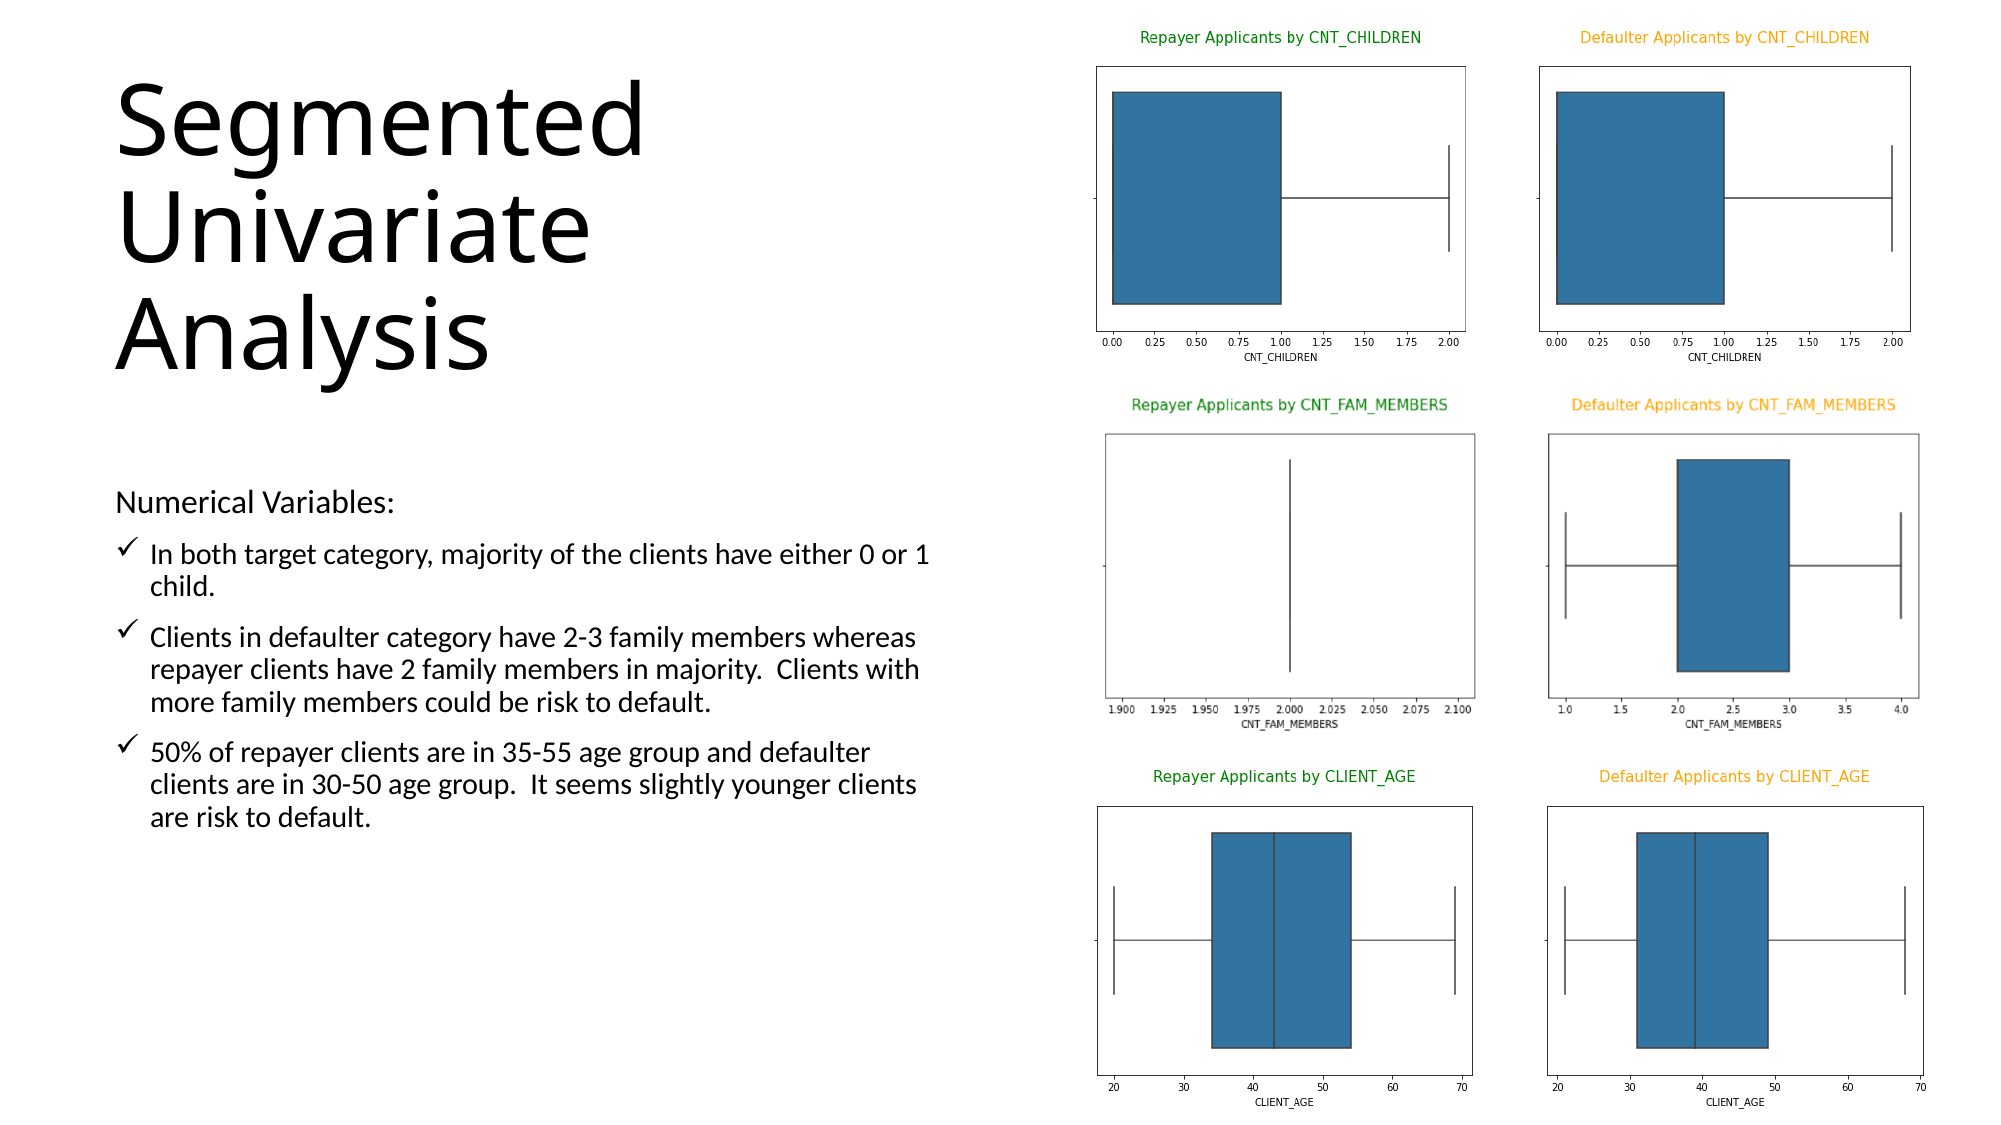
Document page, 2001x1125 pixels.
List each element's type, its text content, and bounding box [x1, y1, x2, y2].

list Numerical Variables: In both target category, majority of the clients have either 0 or 1 child. Clients in defaulter category have 2-3 family members whereas repayer clients have 2 family members in majority. Clients with more family members could be risk to default. 50% of repayer clients are in 35-55 age group and defaulter clients are in 30-50 age group. It seems slightly younger clients are risk to default. [100, 477, 970, 844]
title Segmented Univariate Analysis [100, 59, 970, 399]
picture [1092, 389, 1930, 736]
picture [1081, 764, 1941, 1116]
picture [1081, 21, 1919, 368]
